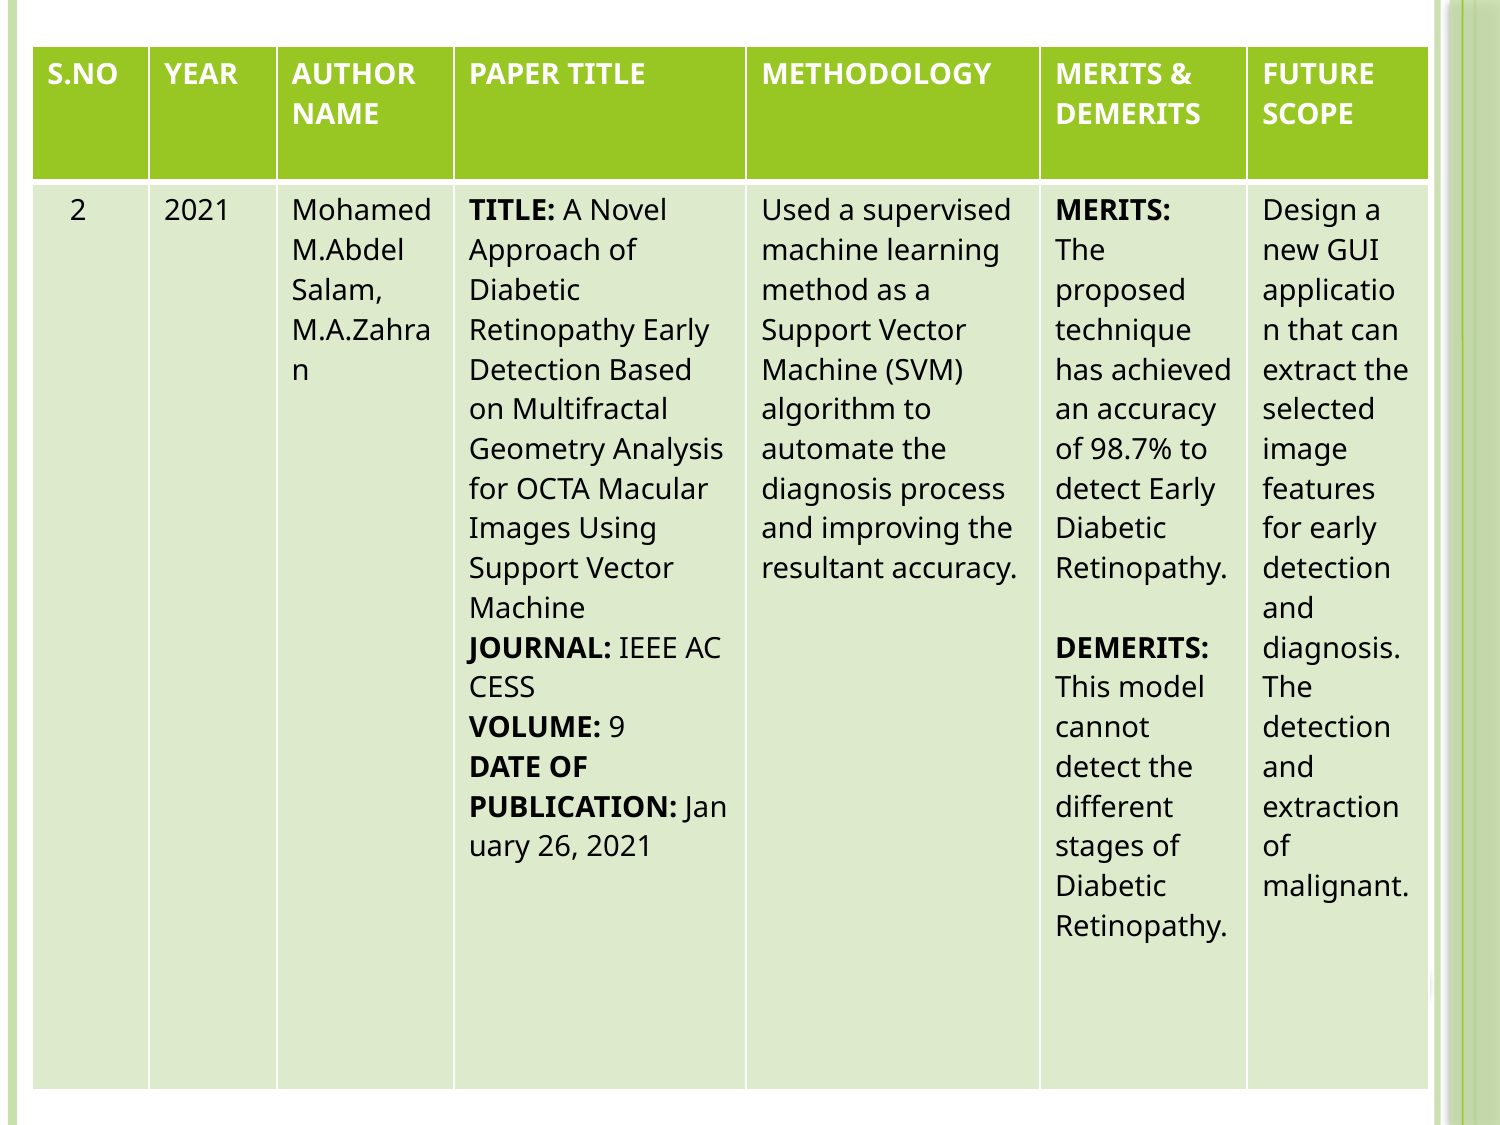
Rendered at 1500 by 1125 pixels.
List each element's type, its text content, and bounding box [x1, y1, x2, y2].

table_header PAPER TITLE [455, 47, 745, 179]
table_header AUTHOR NAME [278, 47, 453, 179]
table_header FUTURE SCOPE [1248, 47, 1428, 179]
table_cell Used a supervised machine learning method as a Support Vector Machine (SVM) algorithm to automate the diagnosis process and improving the resultant accuracy. [747, 185, 1039, 1089]
table_header METHODOLOGY [747, 47, 1039, 179]
table_header S.NO [33, 47, 148, 179]
table_cell 2 [33, 185, 148, 1089]
table_cell Design a new GUI application that can extract the selected image features for early detection and diagnosis. The detection and extraction of malignant. [1248, 185, 1428, 1089]
table_cell MERITS: The proposed technique has achieved an accuracy of 98.7% to detect Early Diabetic Retinopathy. DEMERITS: This model cannot detect the different stages of Diabetic Retinopathy. [1041, 185, 1246, 1089]
table_header YEAR [150, 47, 276, 179]
table_cell TITLE: A Novel Approach of Diabetic Retinopathy Early Detection Based on Multifractal Geometry Analysis for OCTA Macular Images Using Support Vector Machine JOURNAL: IEEE ACCESS VOLUME: 9 DATE OF PUBLICATION: January 26, 2021 [455, 185, 745, 1089]
table_cell Mohamed M.Abdel Salam, M.A.Zahran [278, 185, 453, 1089]
table_header MERITS & DEMERITS [1041, 47, 1246, 179]
table_cell 2021 [150, 185, 276, 1089]
